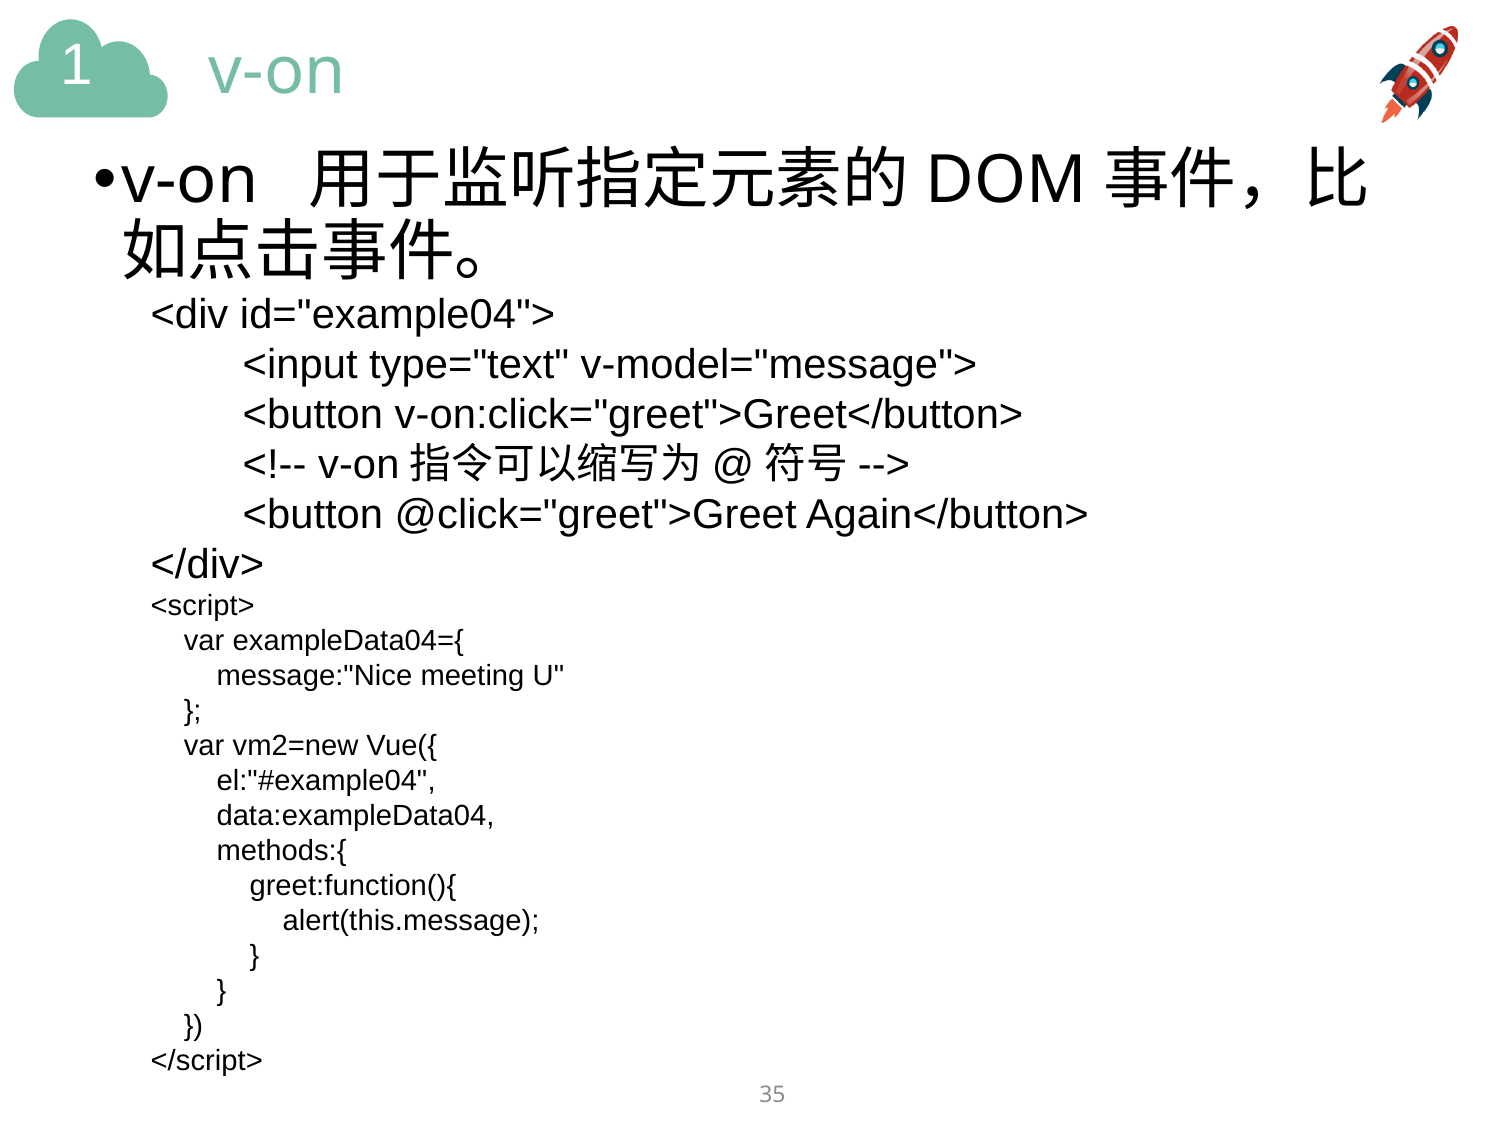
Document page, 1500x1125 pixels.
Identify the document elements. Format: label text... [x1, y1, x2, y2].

text_box <div id="example04"> <input type="text" v-model="message"> <button v-on:click="greet">Greet</button> <!-- v-on指令可以缩写为@符号--> <button @click="greet">Greet Again</button> </div> <script> var exampleData04={ message:"Nice meeting U" }; var vm2=new Vue({ el:"#example04", data:exampleData04, methods:{ greet:function(){ alert(this.message); } } }) </script> [135, 279, 1204, 1084]
slide_number 35 [712, 1084, 833, 1125]
picture [1379, 26, 1458, 123]
title v-on [193, 17, 1355, 127]
list v-on 用于监听指定元素的DOM事件，比如点击事件。 [78, 137, 1416, 1066]
